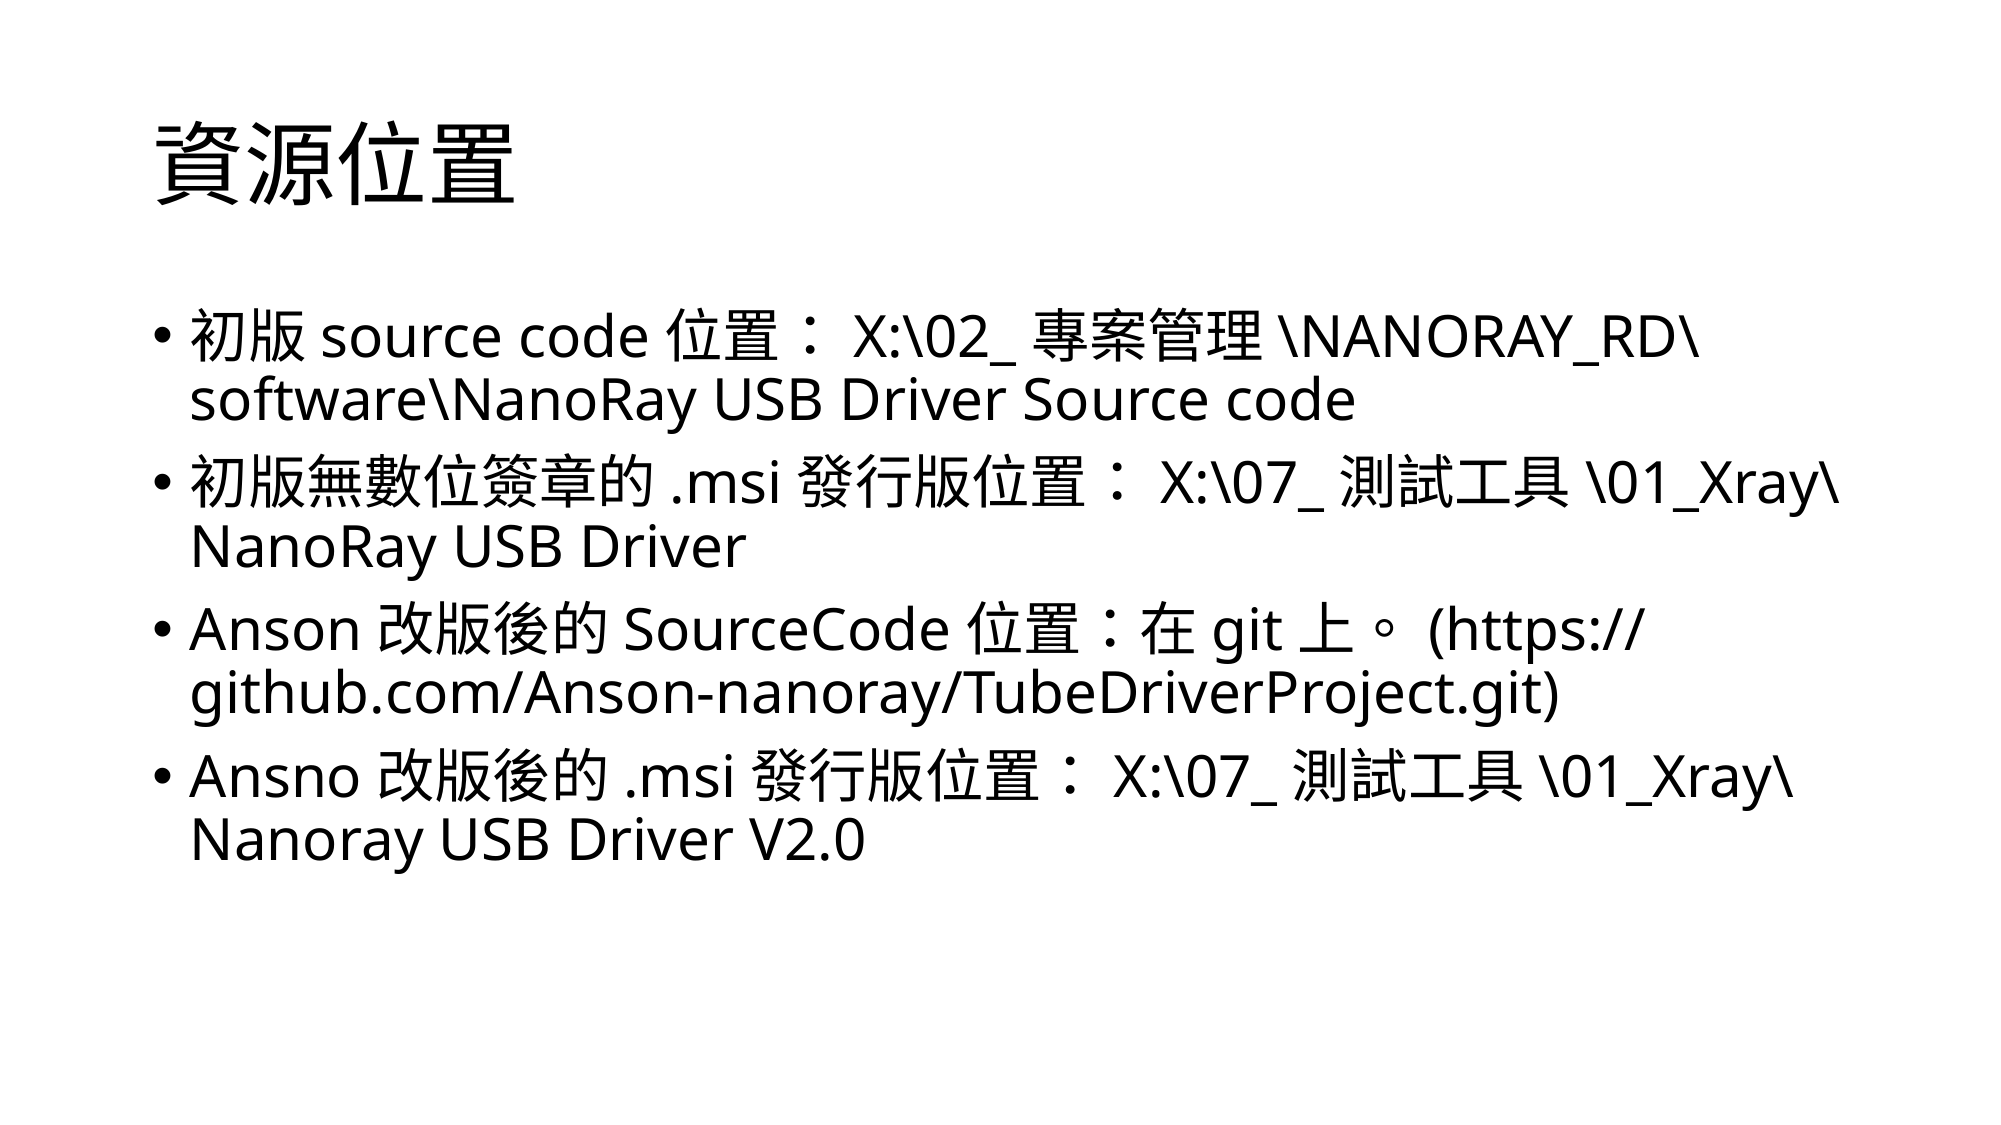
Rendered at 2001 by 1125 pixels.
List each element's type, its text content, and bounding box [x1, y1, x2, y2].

title 資源位置 [137, 59, 1863, 278]
list 初版source code位置：X:\02_專案管理\NANORAY_RD\software\NanoRay USB Driver Source code 初版無數位簽章的.msi發行版位置：X:\07_測試工具\01_Xray\NanoRay USB Driver Anson改版後的SourceCode位置：在git上。(https://github.com/Anson-nanoray/TubeDriverProject.git) Ansno改版後的.msi發行版位置：X:\07_測試工具\01_Xray\Nanoray USB Driver V2.0 [137, 299, 1863, 1014]
